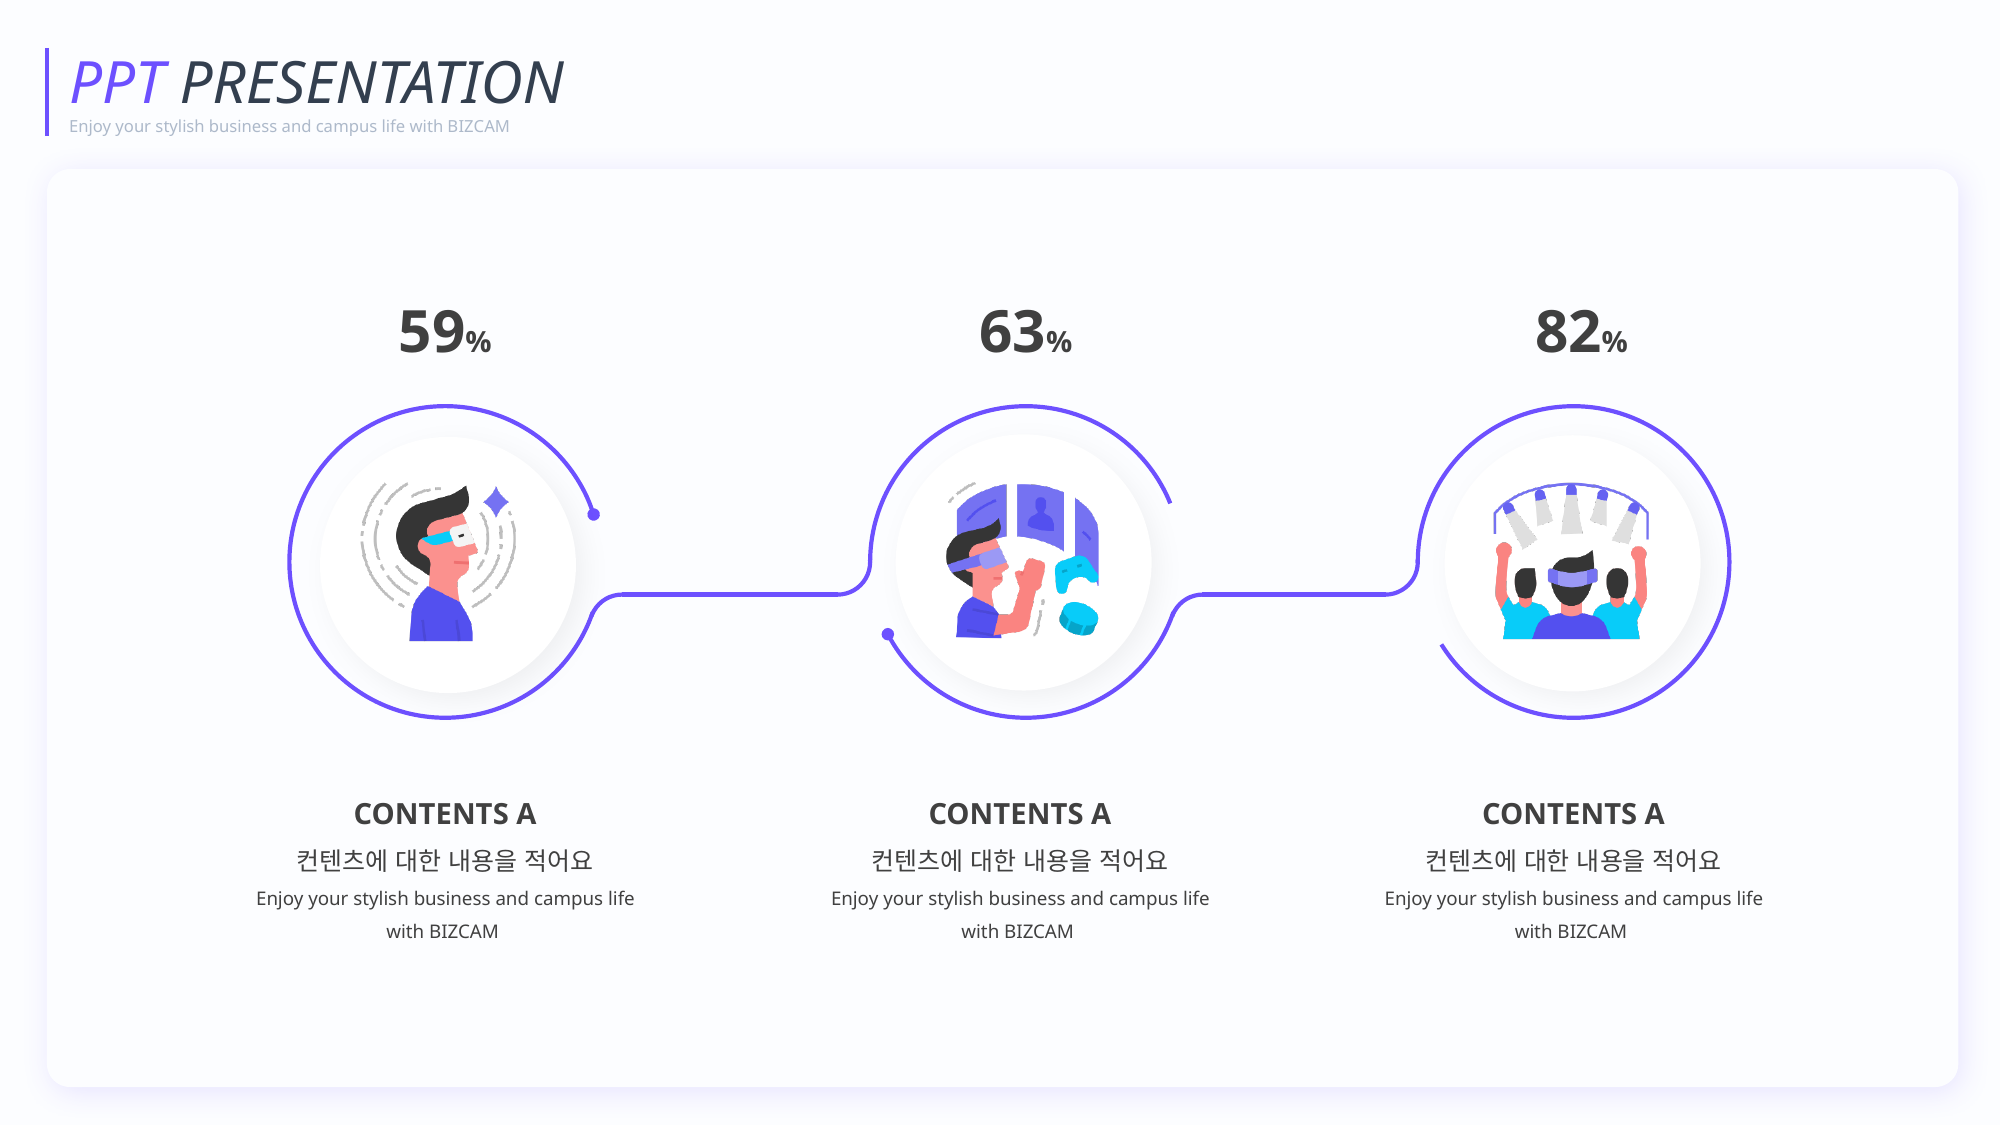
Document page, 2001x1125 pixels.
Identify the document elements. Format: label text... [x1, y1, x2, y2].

text_box 59% [351, 286, 540, 372]
picture [938, 476, 1106, 644]
text_box PPT PRESENTATION Enjoy your stylish business and campus life with BIZCAM [54, 37, 806, 143]
text_box 63% [931, 286, 1121, 372]
picture [354, 478, 522, 646]
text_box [289, 406, 1730, 718]
text_box 82% [1487, 286, 1676, 372]
text_box [45, 167, 1960, 1089]
text_box CONTENTS A 컨텐츠에 대한 내용을 적어요 Enjoy your stylish business and campus life with BIZCAM [805, 770, 1236, 950]
picture [1487, 476, 1654, 644]
text_box CONTENTS A 컨텐츠에 대한 내용을 적어요 Enjoy your stylish business and campus life with BIZCAM [1358, 770, 1789, 950]
text_box CONTENTS A 컨텐츠에 대한 내용을 적어요 Enjoy your stylish business and campus life with BIZCAM [230, 770, 661, 950]
